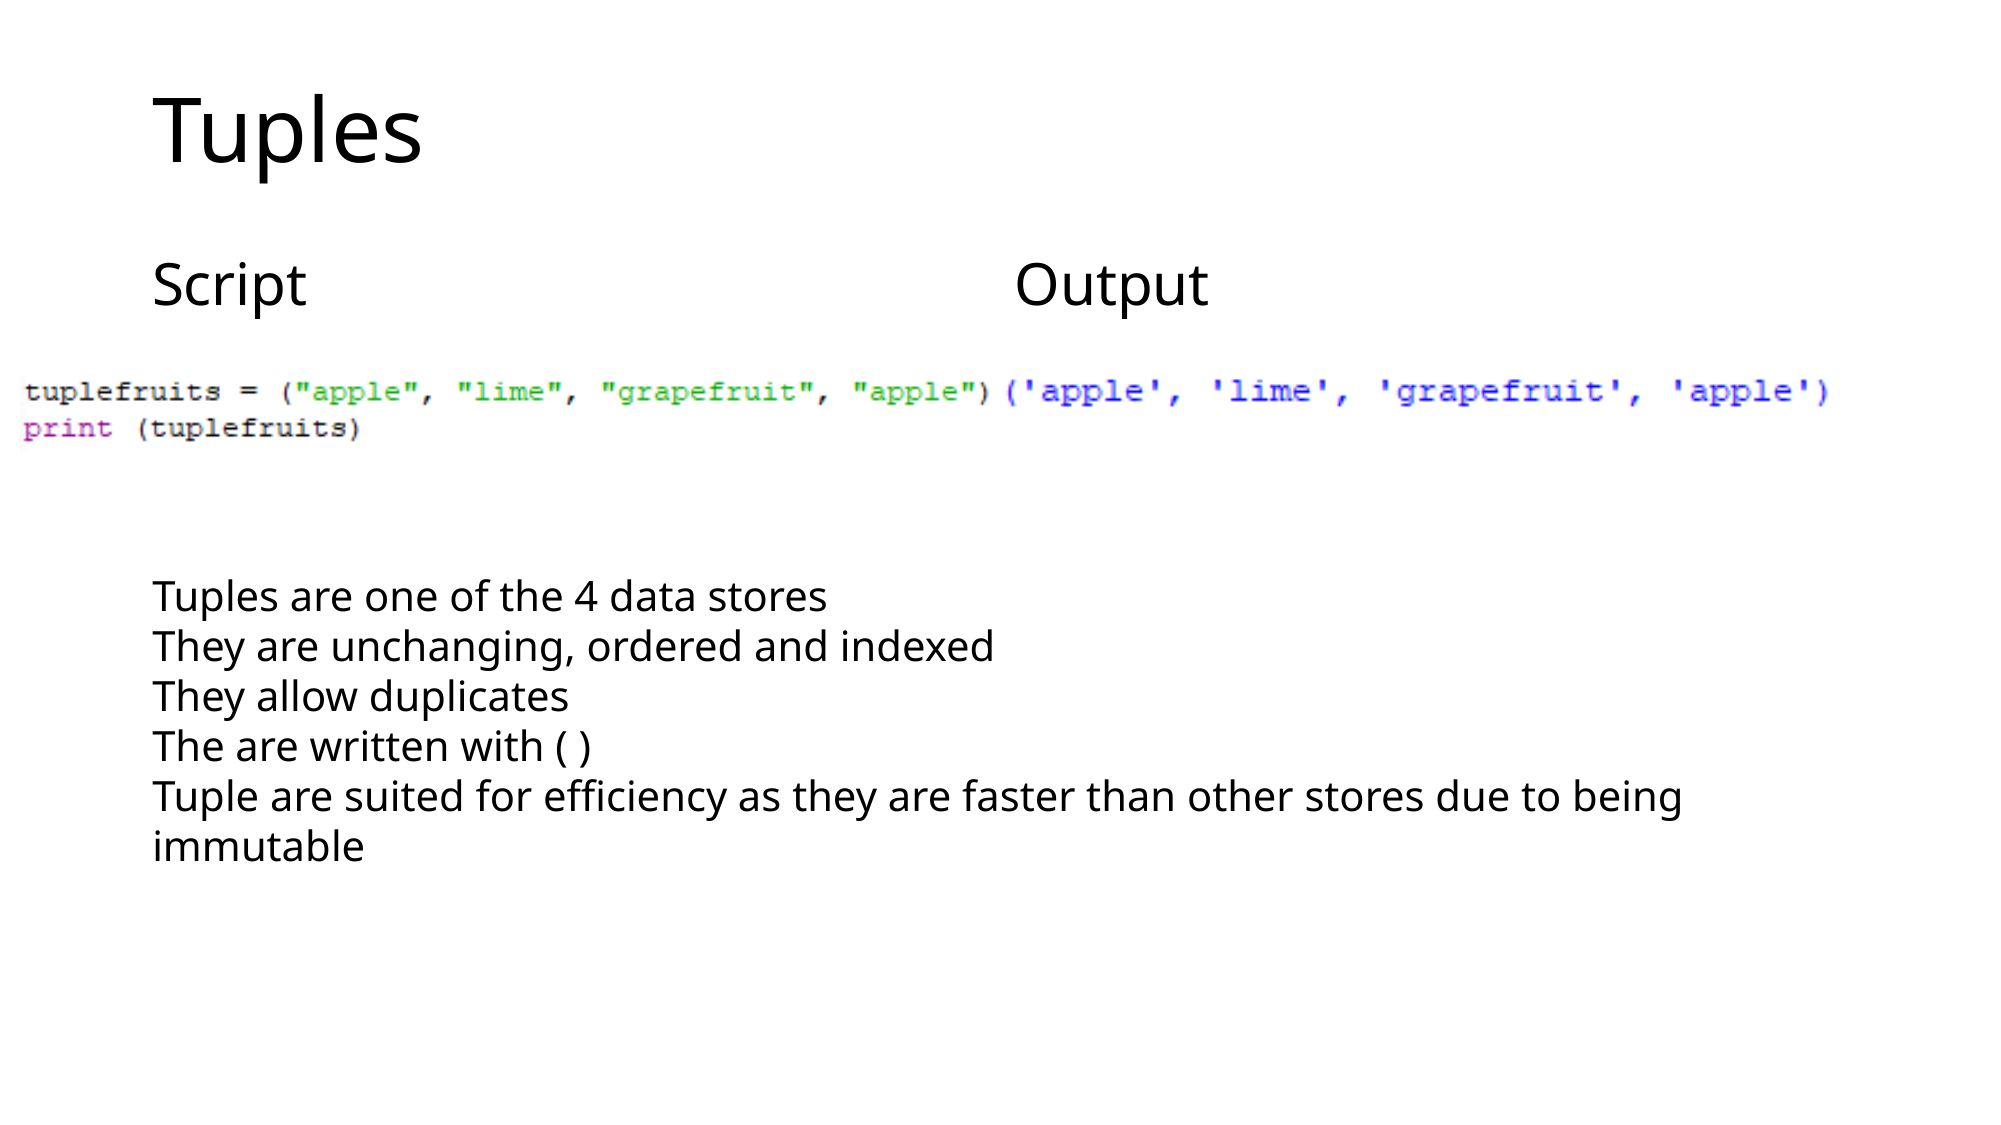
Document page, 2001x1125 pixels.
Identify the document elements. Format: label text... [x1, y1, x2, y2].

picture [19, 369, 1837, 454]
text_box Output [999, 239, 1591, 325]
title Tuples [137, 39, 1863, 190]
text_box Script [137, 239, 610, 325]
text_box Tuples are one of the 4 data stores They are unchanging, ordered and indexed They allow duplicates The are written with ( ) Tuple are suited for efficiency as they are faster than other stores due to being immutable [137, 562, 1817, 878]
